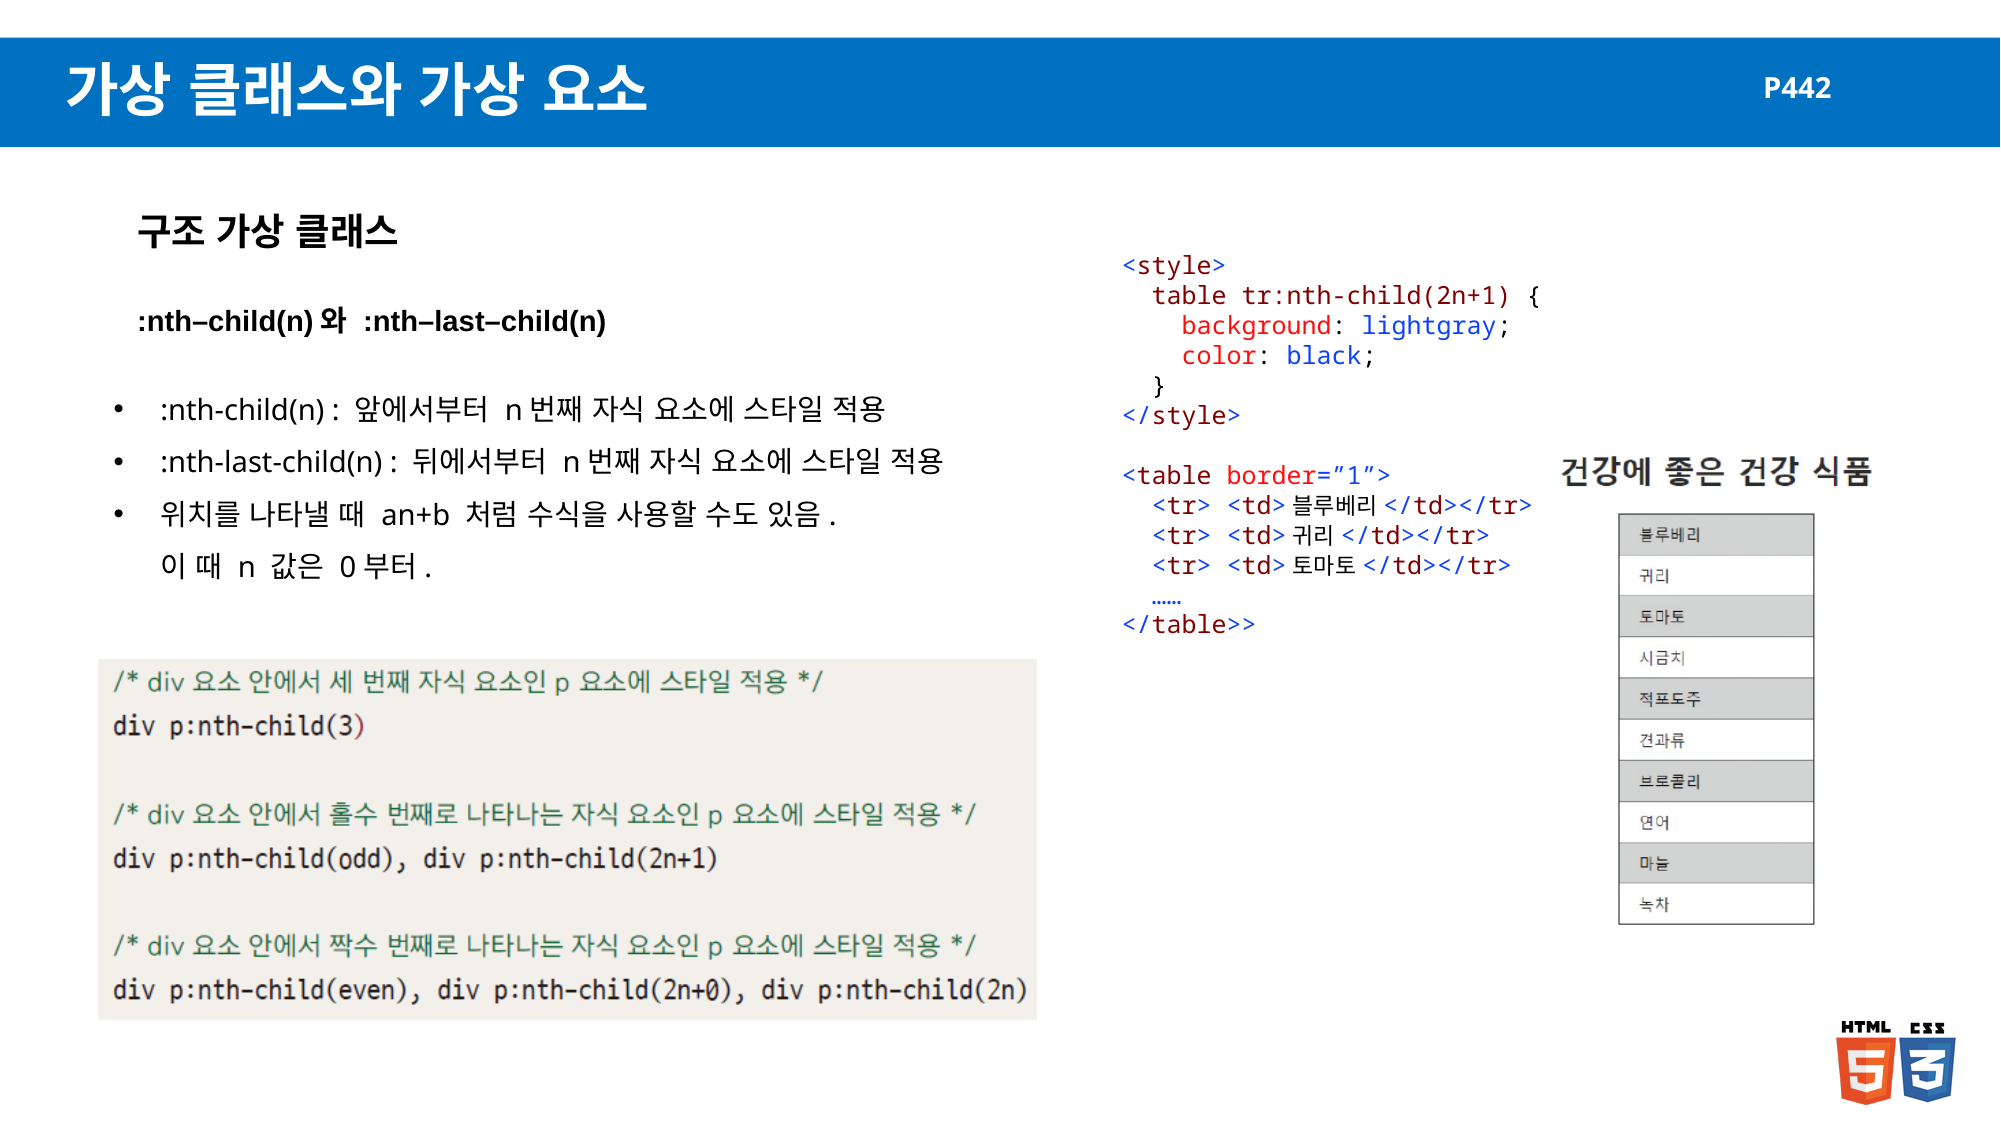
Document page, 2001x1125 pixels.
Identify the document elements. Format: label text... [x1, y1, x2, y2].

picture [98, 659, 1037, 1020]
picture [1552, 446, 1881, 942]
text_box :nth–child(n)와 :nth–last–child(n) [122, 277, 956, 345]
text_box :nth-child(n) : 앞에서부터 n번째 자식 요소에 스타일 적용 :nth-last-child(n) : 뒤에서부터 n번째 자식 요소에 스타일 적용 위치를 나타낼 때 an+b 처럼 수식을 사용할 수도 있음. 이 때 n 값은 0부터. [98, 366, 1002, 591]
text_box P442 [1748, 62, 1847, 112]
text_box 구조 가상 클래스 [122, 201, 956, 261]
text_box <style> table tr:nth-child(2n+1) { background: lightgray; color: black; } </style> <table border=”1”> <tr> <td>블루베리</td></tr> <tr> <td>귀리</td></tr> <tr> <td>토마토</td></tr> …… </table>> [1106, 242, 1717, 647]
picture [1824, 1019, 1959, 1105]
title 가상 클래스와 가상 요소 [50, 37, 1542, 148]
